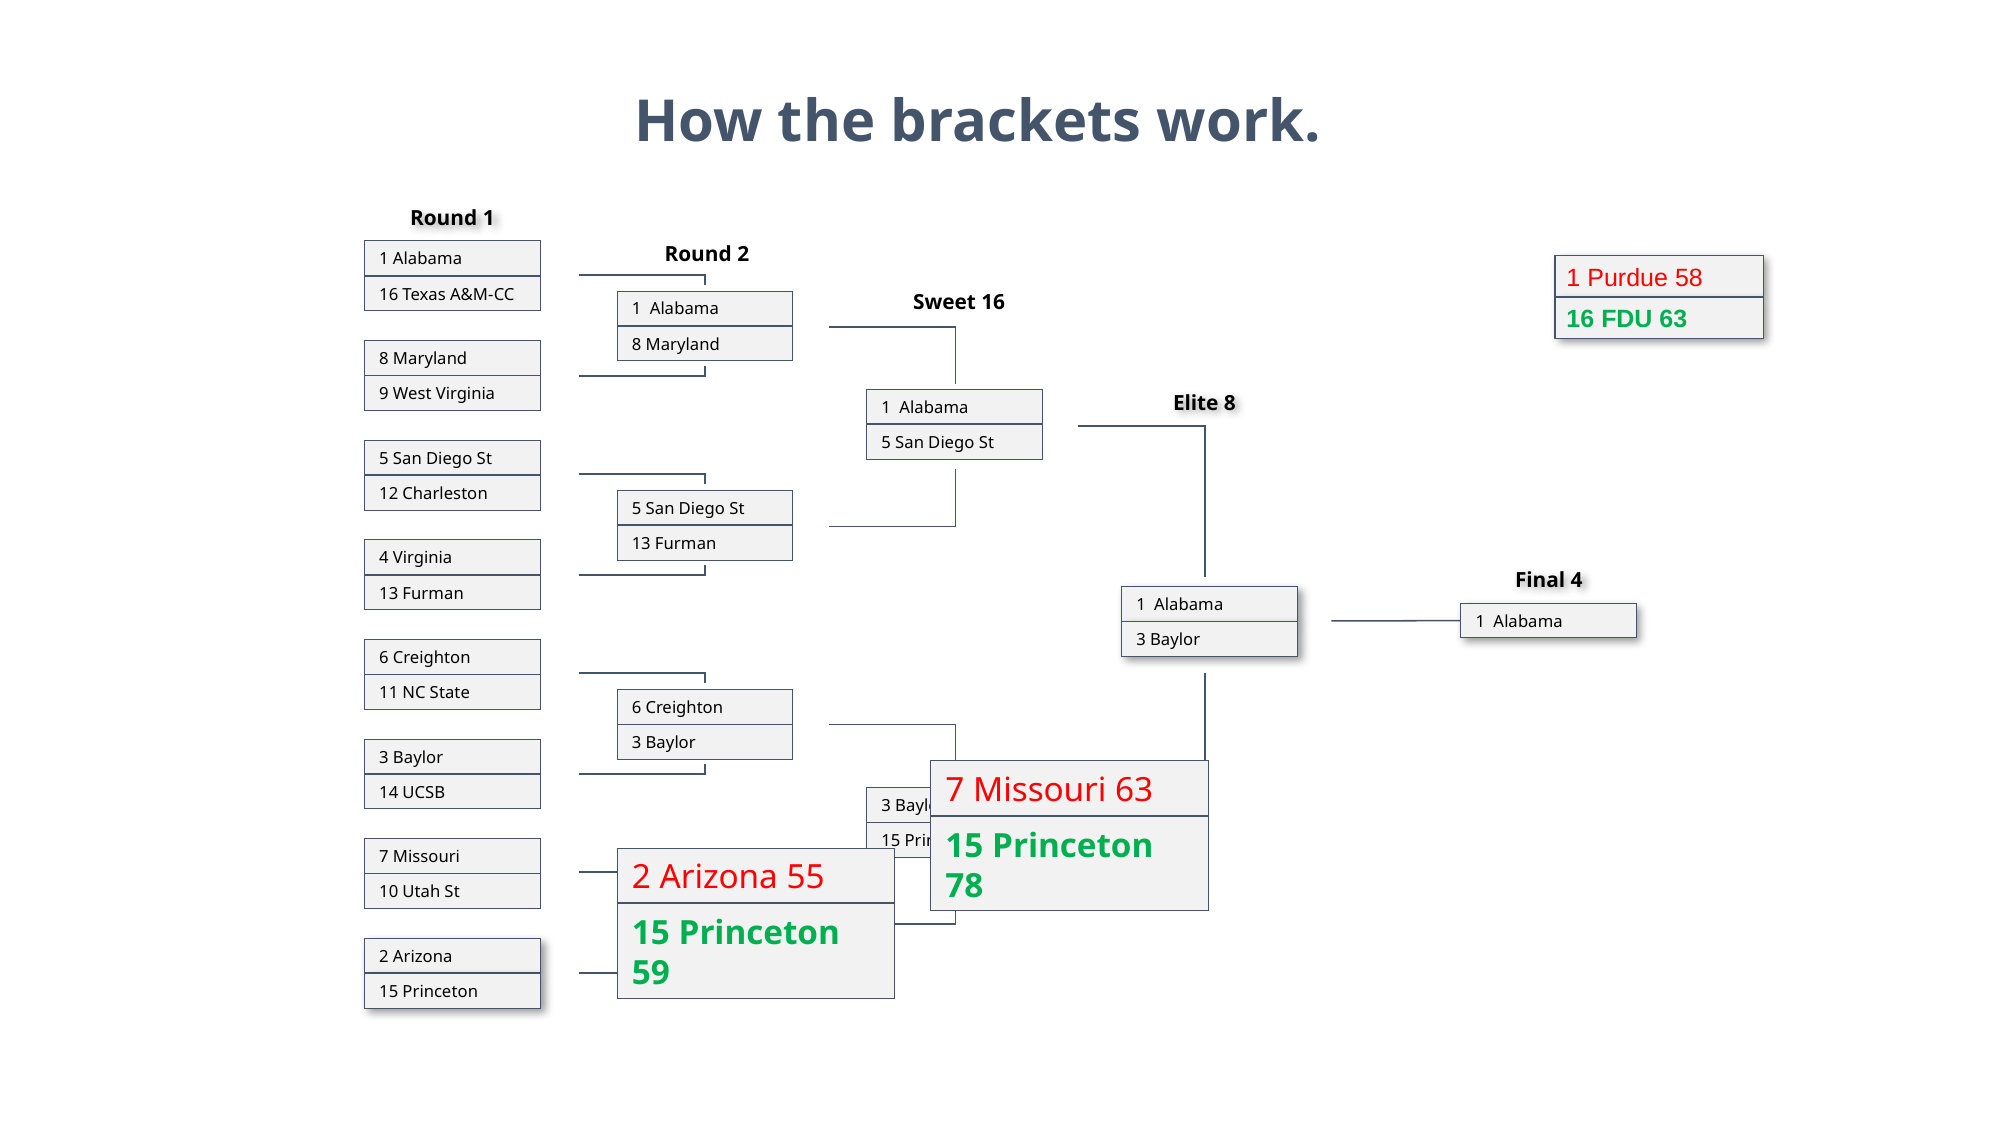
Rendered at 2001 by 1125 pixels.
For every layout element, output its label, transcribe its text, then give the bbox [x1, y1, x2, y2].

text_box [617, 255, 1764, 960]
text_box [364, 197, 541, 1009]
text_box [578, 232, 794, 974]
text_box How the brackets work. [619, 60, 1377, 186]
